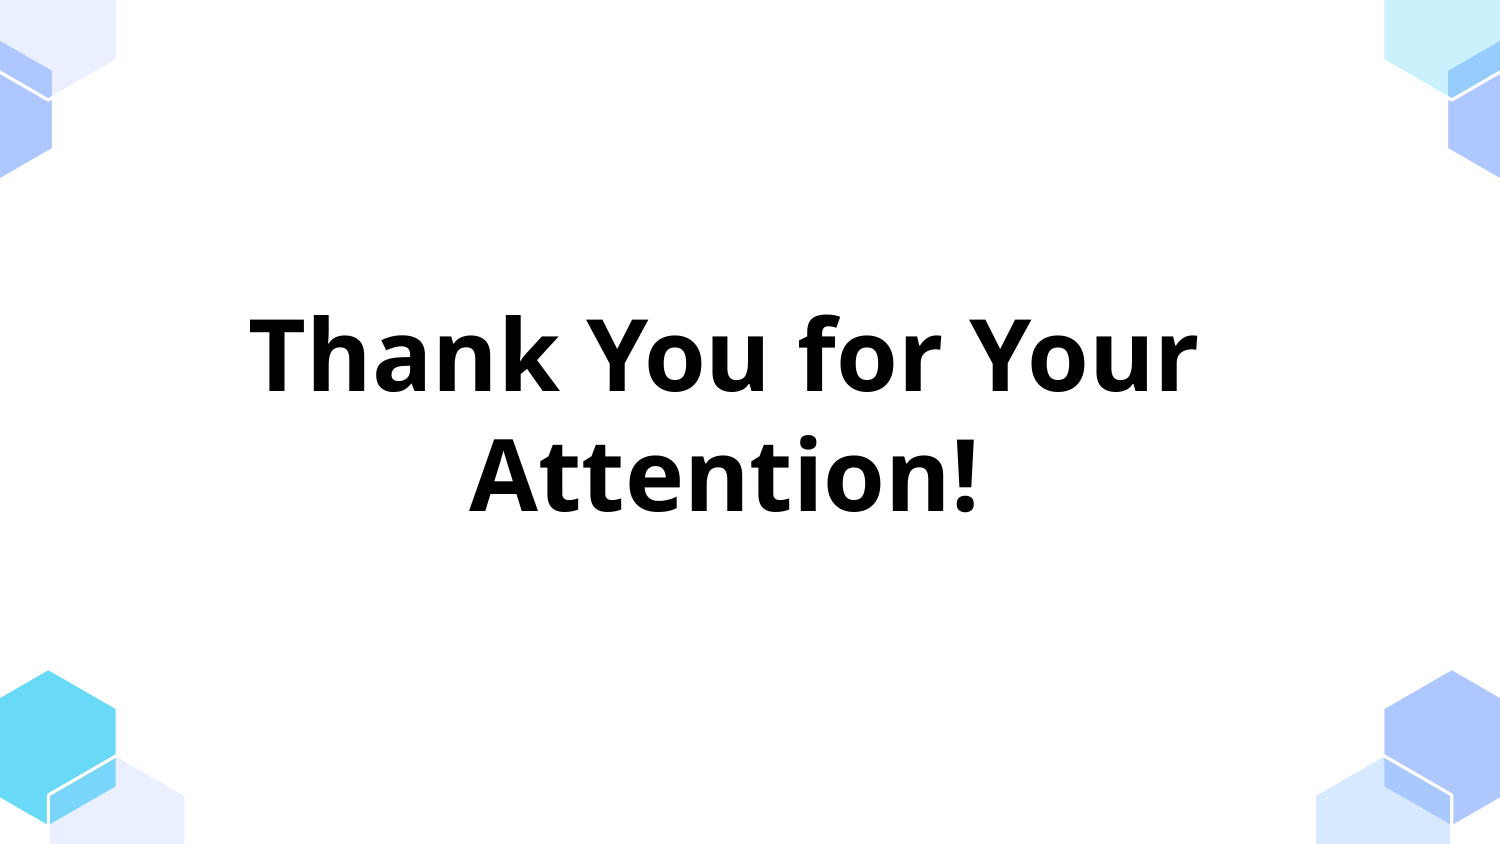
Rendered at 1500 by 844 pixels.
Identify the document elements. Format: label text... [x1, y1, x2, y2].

text_box Thank You for Your Attention! [162, 284, 1288, 539]
